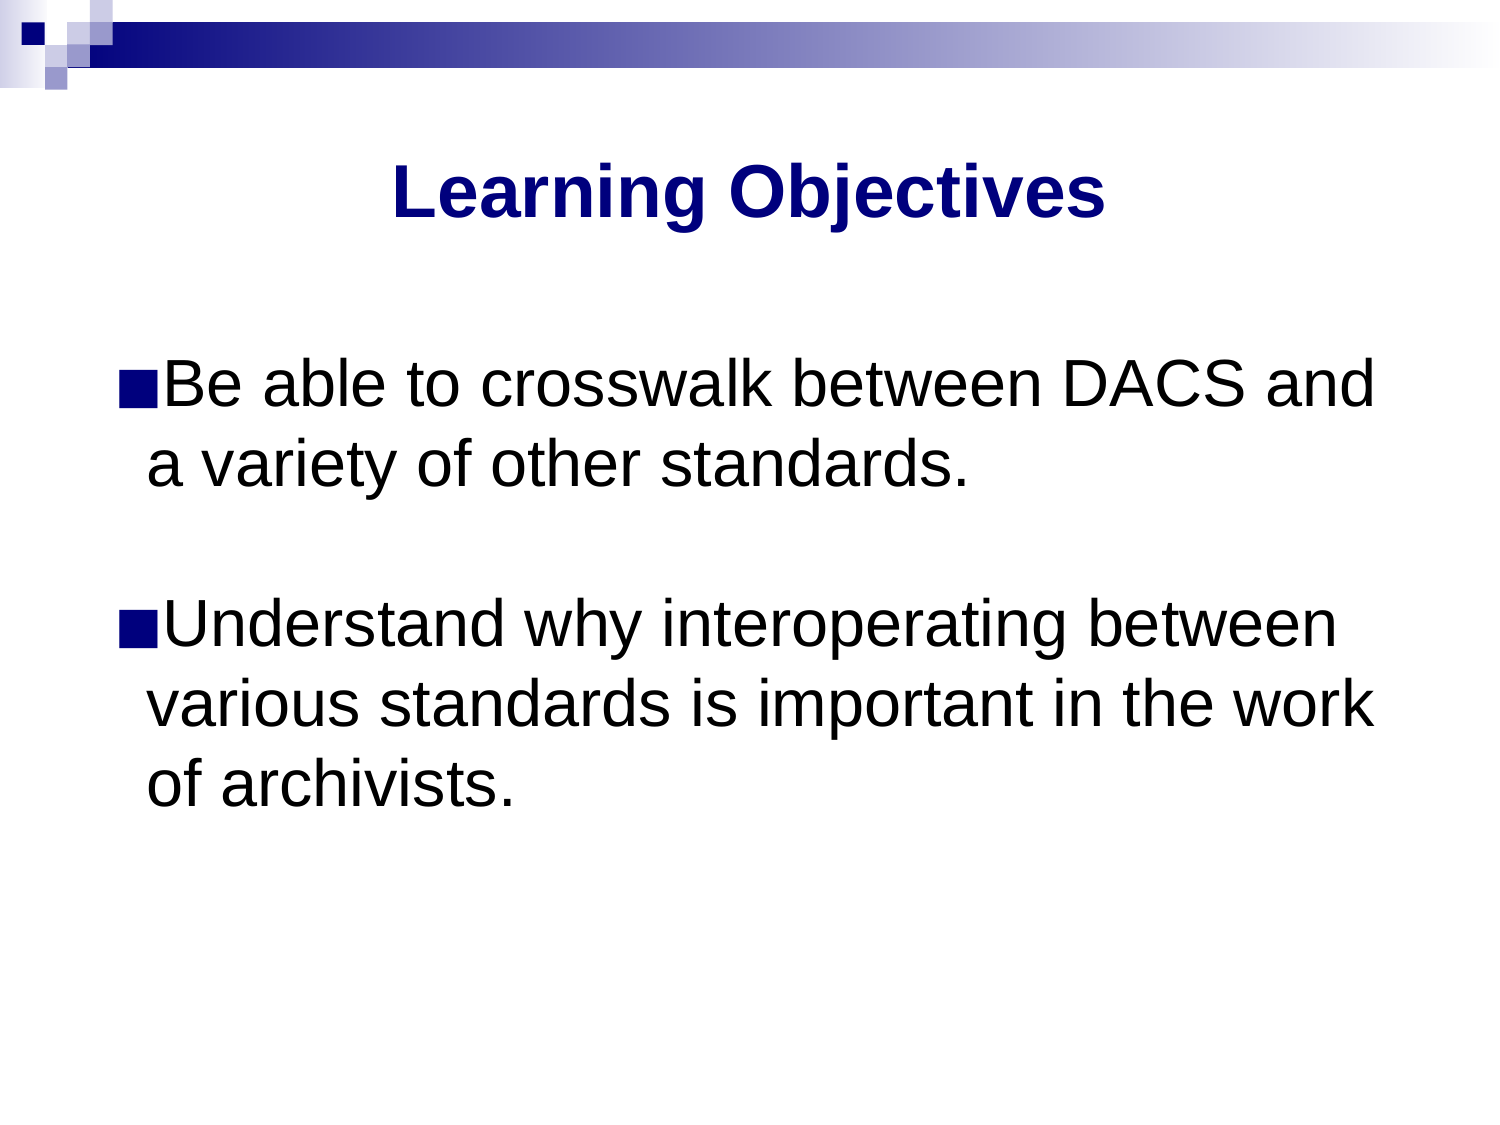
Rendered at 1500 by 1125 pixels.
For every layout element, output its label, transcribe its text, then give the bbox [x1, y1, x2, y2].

text_box Learning Objectives [74, 74, 1425, 300]
list Be able to crosswalk between DACS and a variety of other standards. Understand why interoperating between various standards is important in the work of archivists. [75, 324, 1425, 963]
